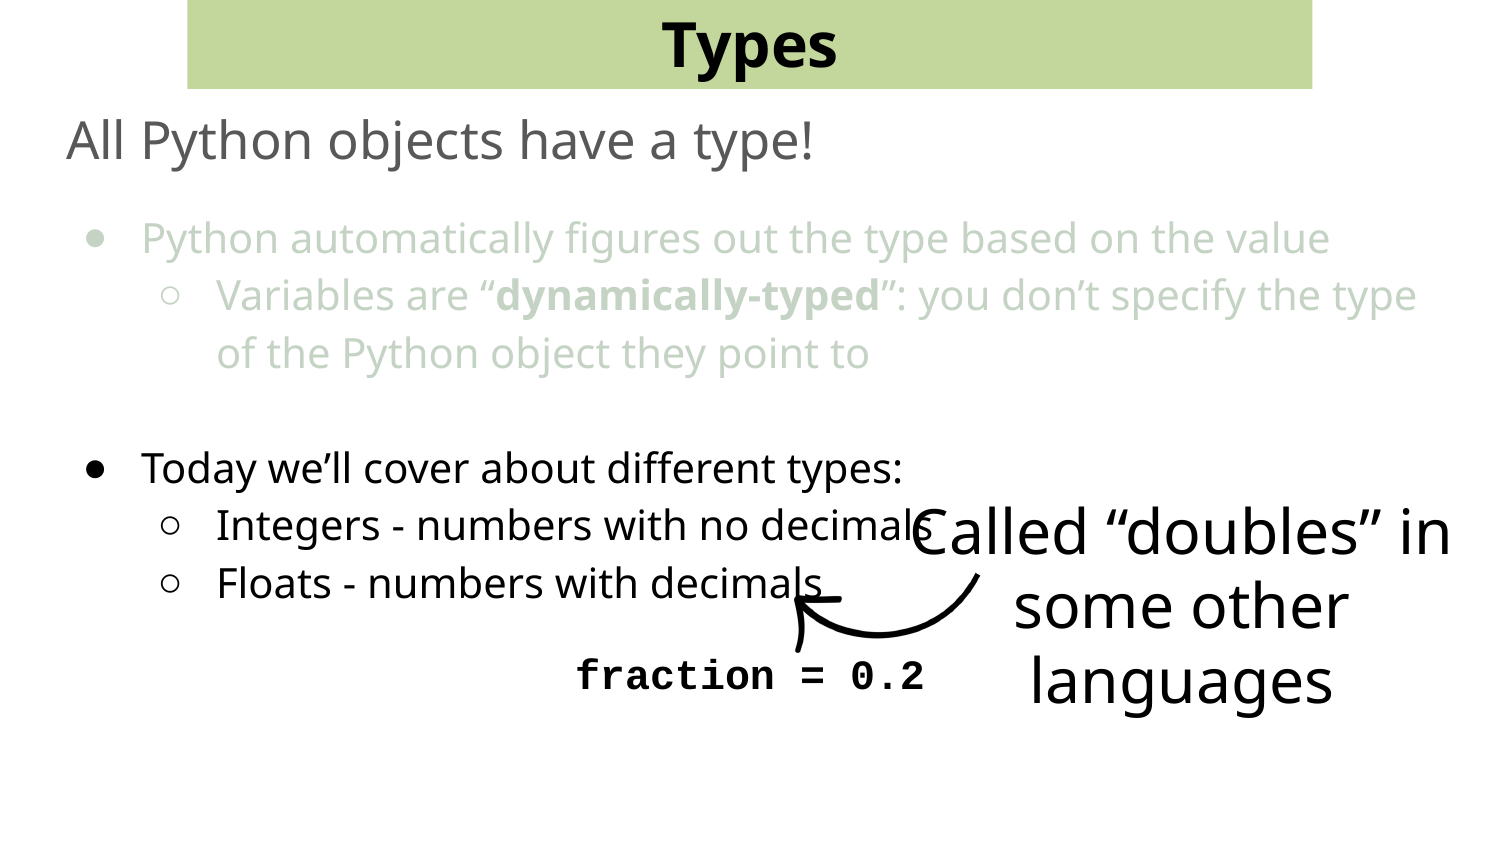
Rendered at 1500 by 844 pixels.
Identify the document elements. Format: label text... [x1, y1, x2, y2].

picture [729, 484, 1013, 748]
title All Python objects have a type! [50, 91, 1450, 187]
text_box Called “doubles” in some other languages [886, 476, 1479, 732]
list Python automatically figures out the type based on the value Variables are “dynamically-typed”: you don’t specify the type of the Python object they point to Today we’ll cover about different types: Integers - numbers with no decimals Floats - numbers with decimals fraction = 0.2 [50, 188, 1450, 788]
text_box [187, 0, 1313, 90]
